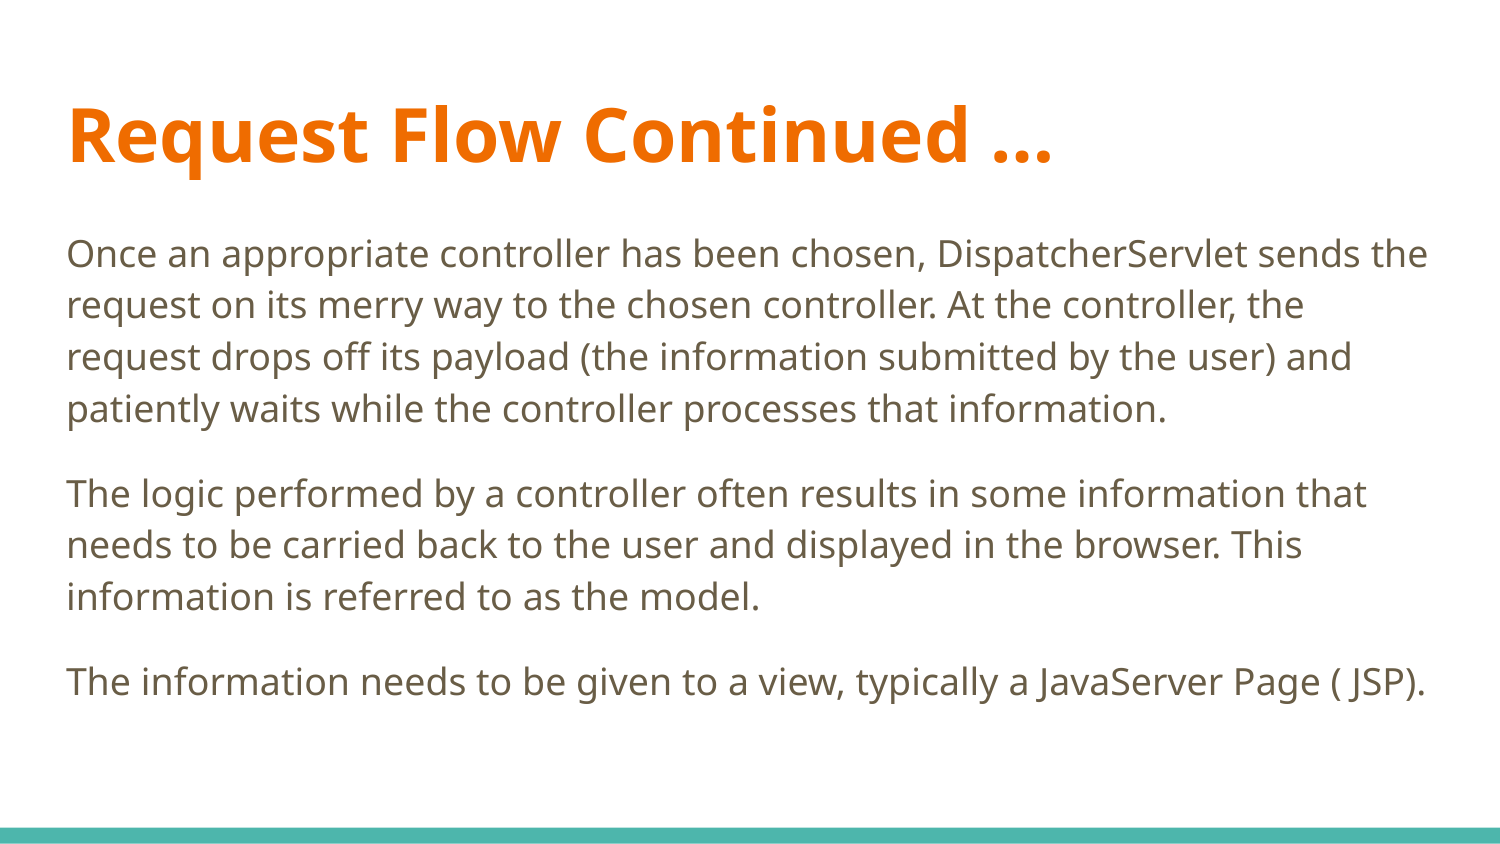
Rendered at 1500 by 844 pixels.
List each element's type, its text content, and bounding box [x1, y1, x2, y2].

title Request Flow Continued … [51, 72, 1449, 189]
list Once an appropriate controller has been chosen, DispatcherServlet sends the request on its merry way to the chosen controller. At the controller, the request drops off its payload (the information submitted by the user) and patiently waits while the controller processes that information. The logic performed by a controller often results in some information that needs to be carried back to the user and displayed in the browser. This information is referred to as the model. The information needs to be given to a view, typically a JavaServer Page ( JSP). [51, 207, 1449, 815]
